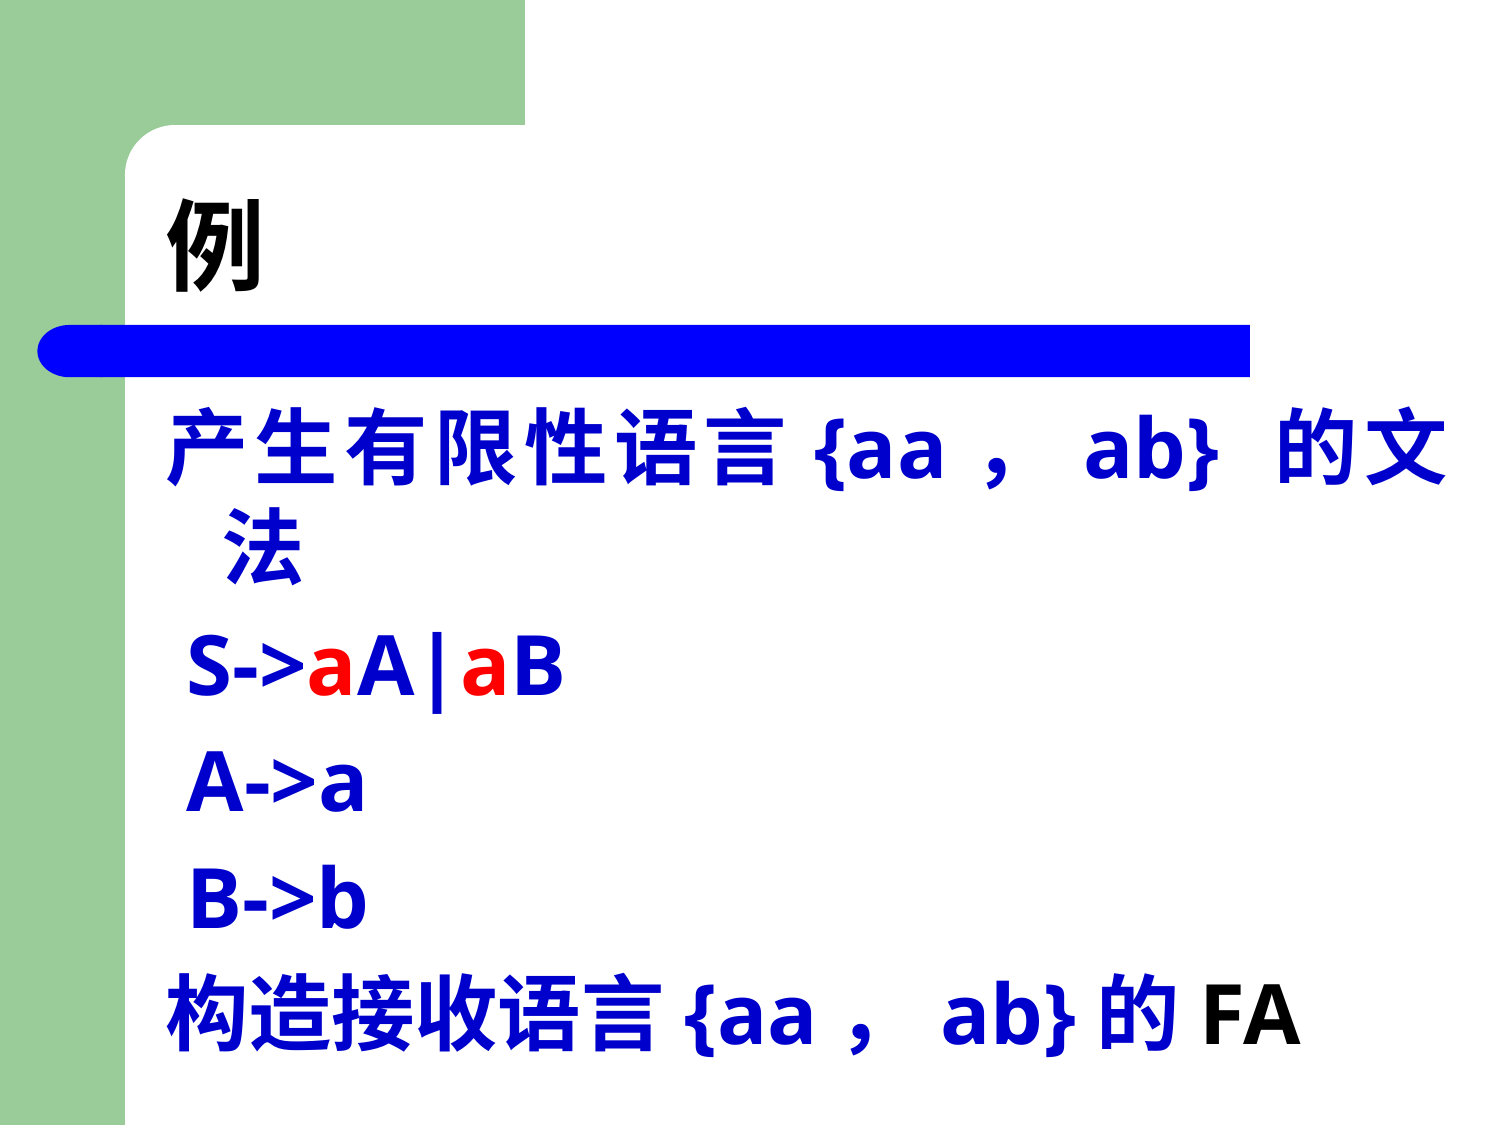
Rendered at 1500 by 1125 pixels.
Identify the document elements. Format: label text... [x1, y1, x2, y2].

list 产生有限性语言{aa，ab} 的文法 S->aA|aB A->a B->b 构造接收语言{aa，ab}的FA [149, 387, 1463, 1001]
title 例 [149, 124, 1463, 313]
